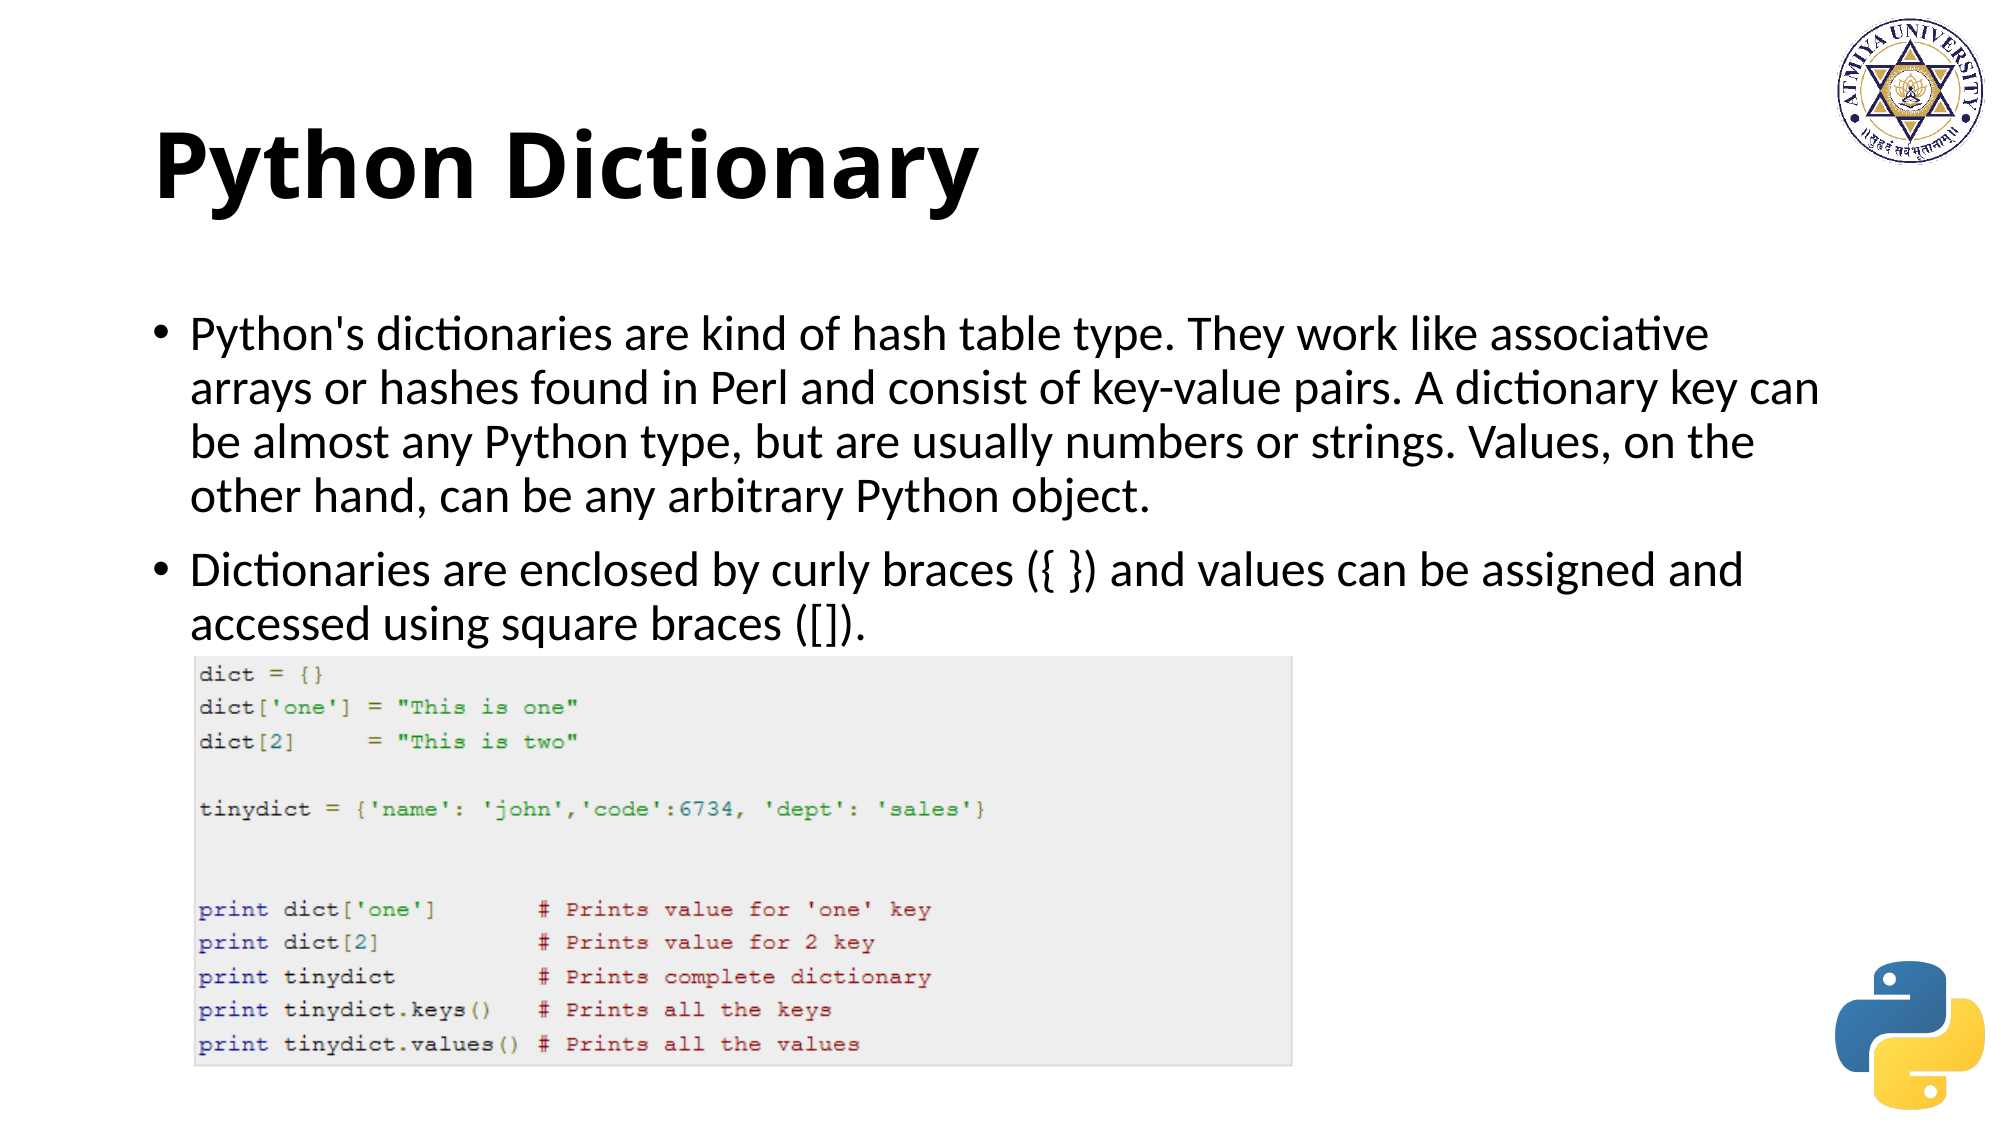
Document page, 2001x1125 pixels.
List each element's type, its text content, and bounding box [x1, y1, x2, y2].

title Python Dictionary [137, 59, 1863, 278]
picture [1835, 961, 1985, 1110]
list Python's dictionaries are kind of hash table type. They work like associative arrays or hashes found in Perl and consist of key-value pairs. A dictionary key can be almost any Python type, but are usually numbers or strings. Values, on the other hand, can be any arbitrary Python object. Dictionaries are enclosed by curly braces ({ }) and values can be assigned and accessed using square braces ([]). [137, 299, 1836, 1014]
picture [1835, 16, 1985, 165]
picture [185, 656, 1307, 1079]
